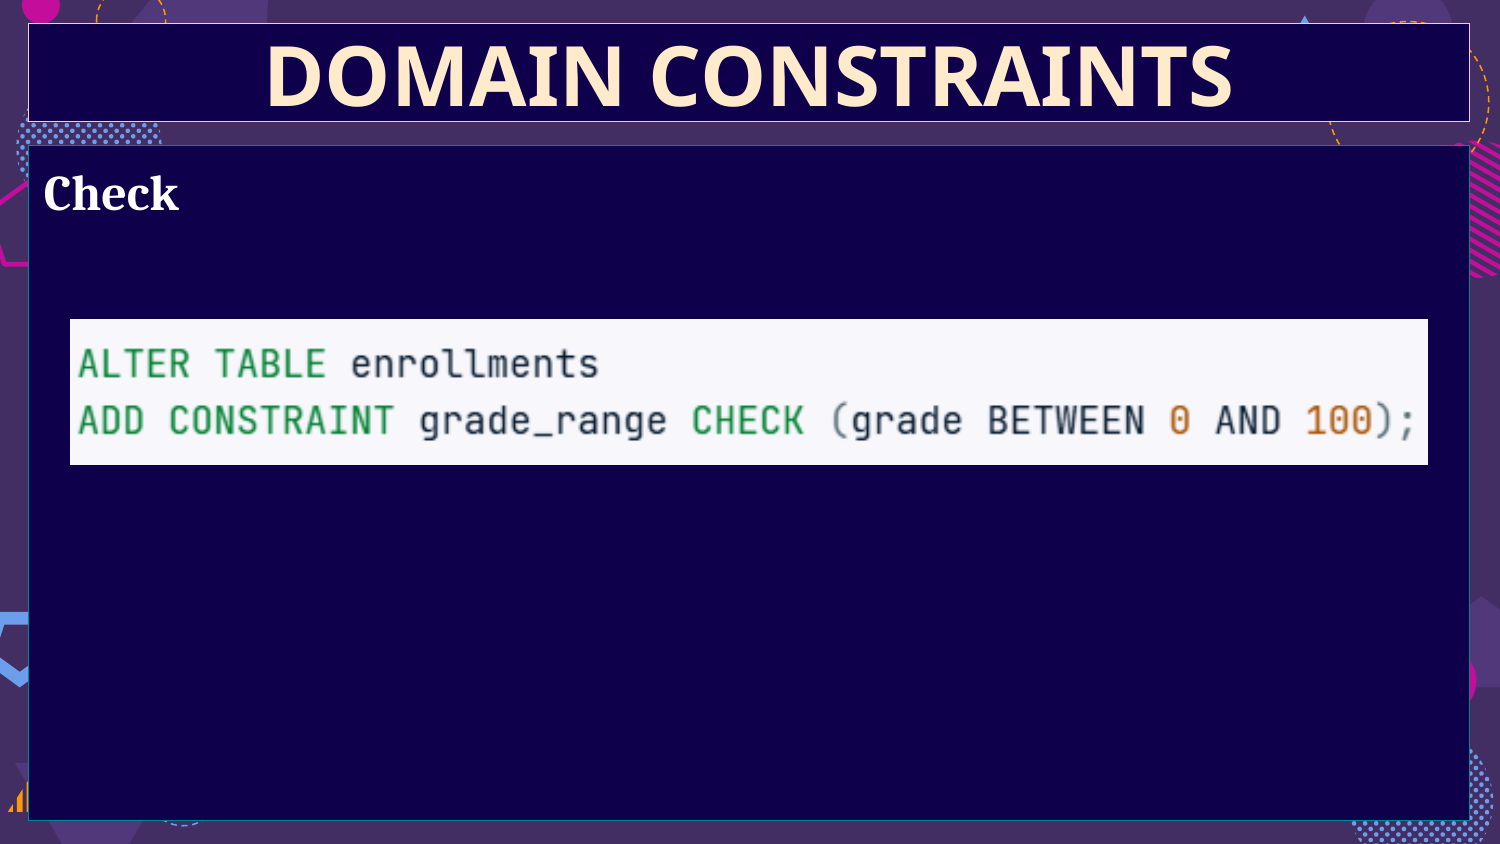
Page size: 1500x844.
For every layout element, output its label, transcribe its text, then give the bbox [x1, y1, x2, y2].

subtitle Check [28, 145, 1470, 821]
title DOMAIN CONSTRAINTS [28, 23, 1470, 122]
picture [70, 318, 1428, 465]
